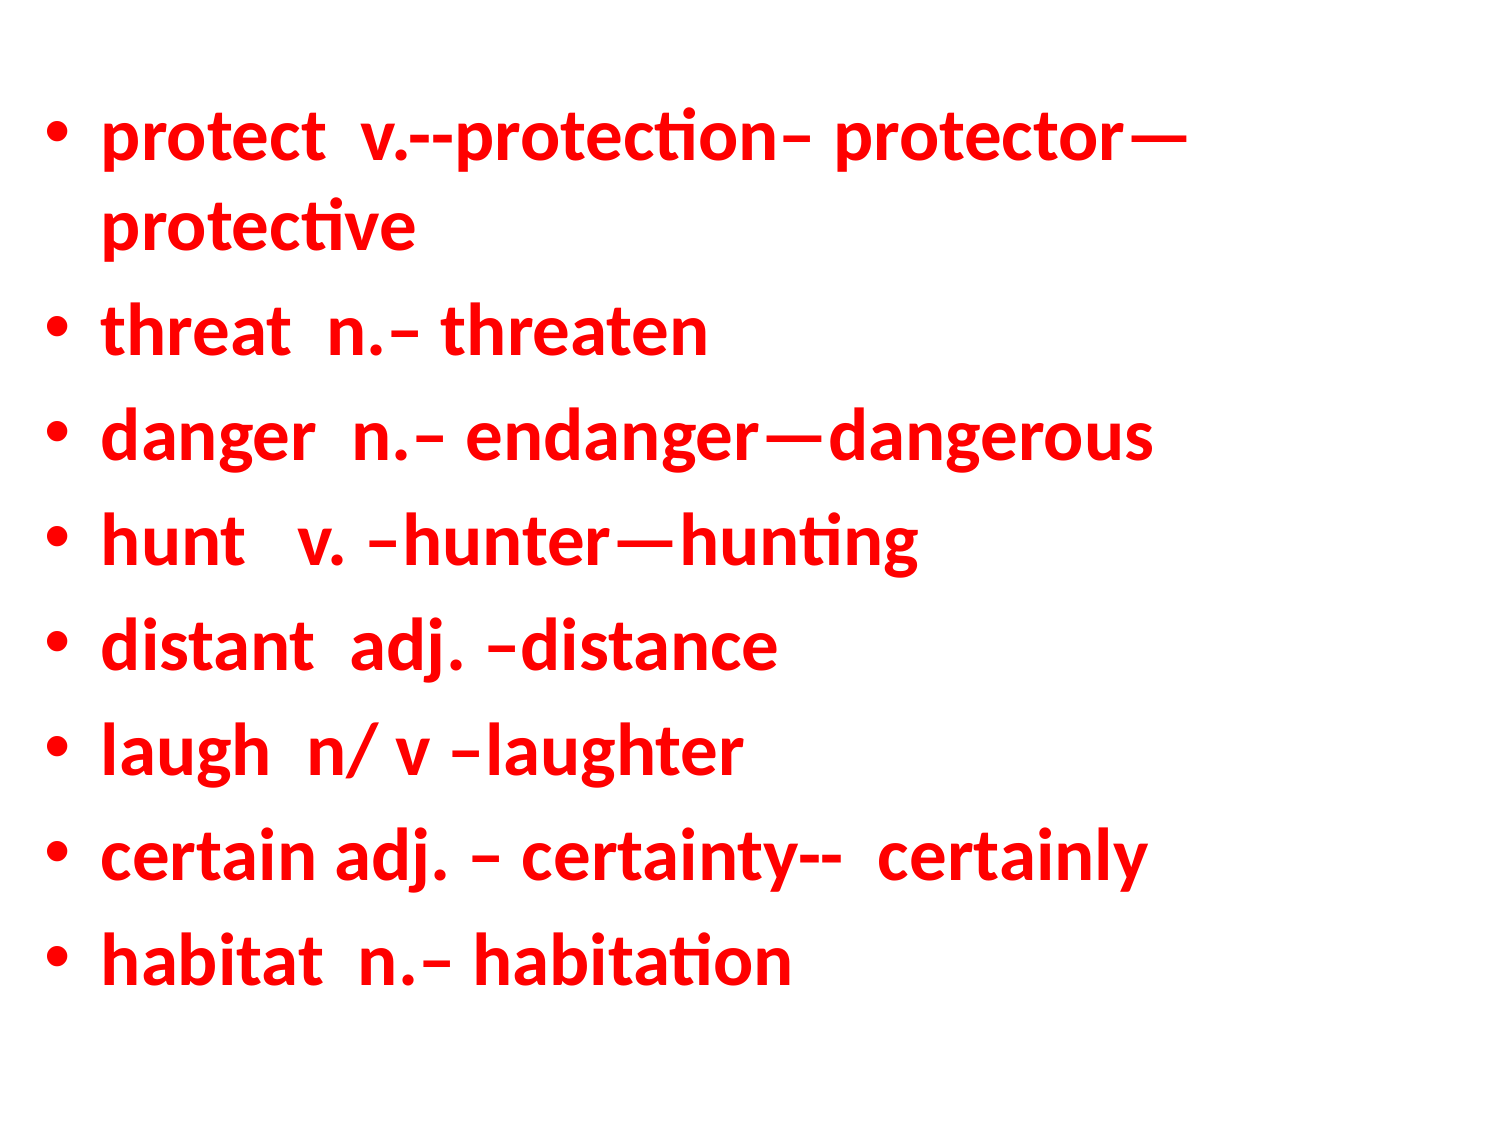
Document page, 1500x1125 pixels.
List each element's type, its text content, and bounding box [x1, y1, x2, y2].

list protect v.--protection– protector—protective threat n.– threaten danger n.– endanger—dangerous hunt v. –hunter—hunting distant adj. –distance laugh n/ v –laughter certain adj. – certainty-- certainly habitat n.– habitation [29, 78, 1500, 1005]
